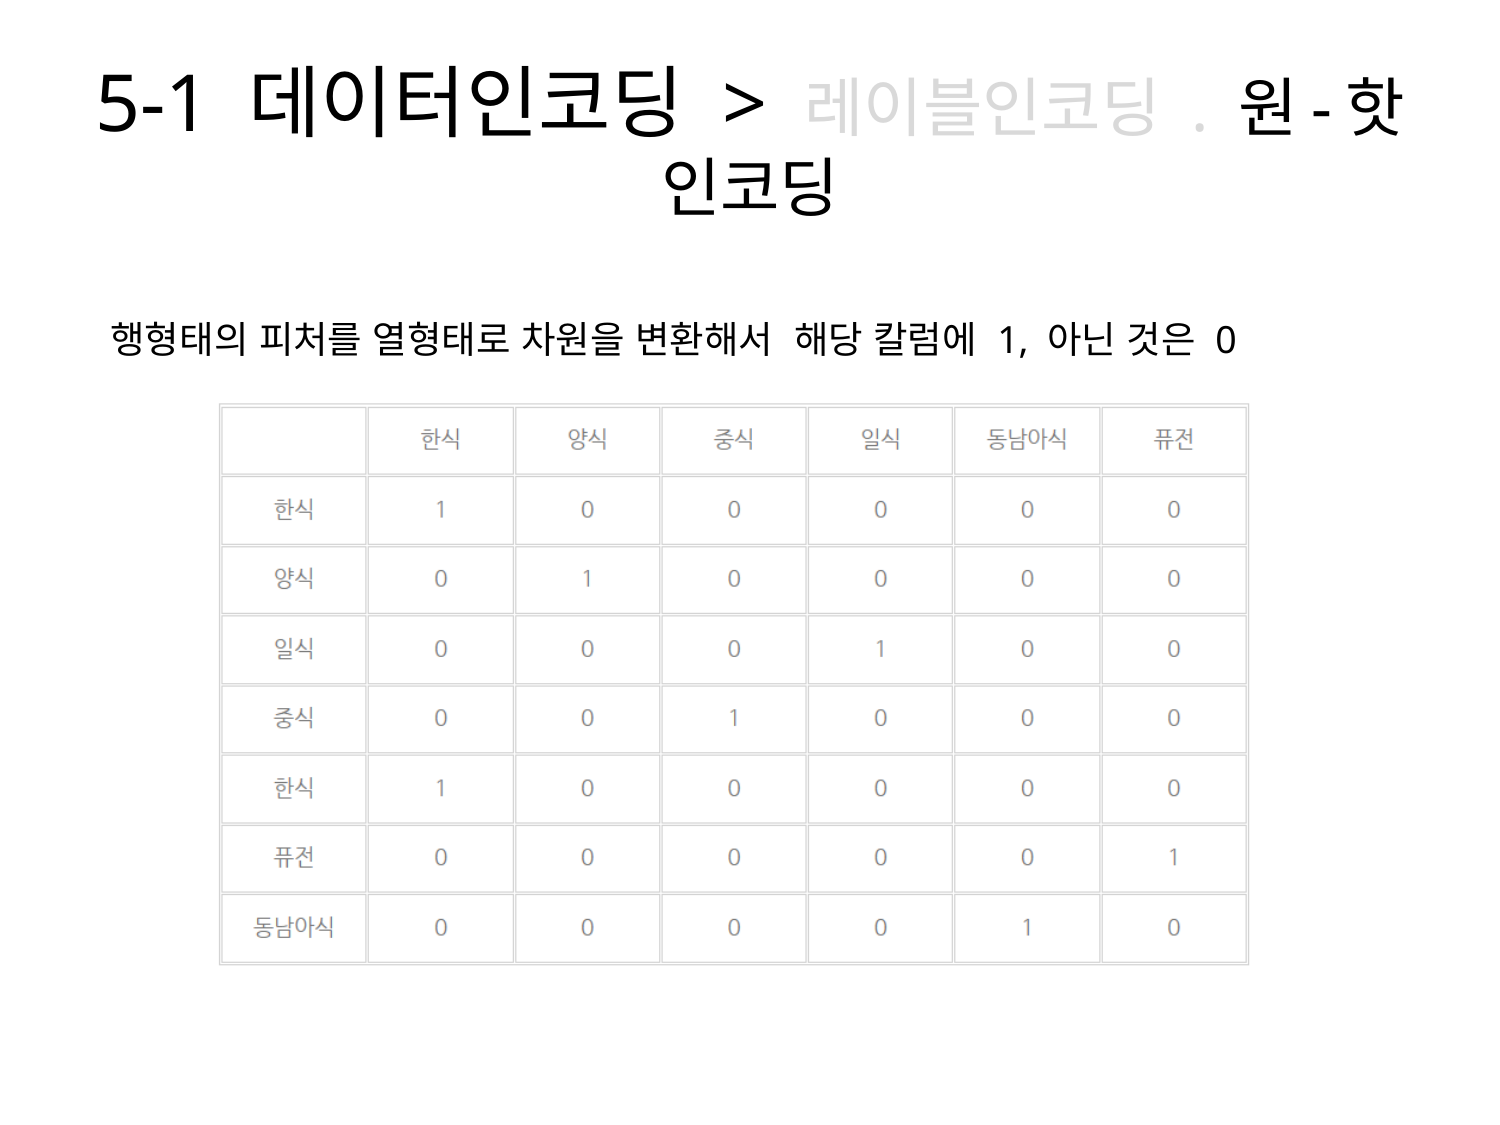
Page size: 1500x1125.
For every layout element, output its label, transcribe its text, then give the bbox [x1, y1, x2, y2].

picture [206, 392, 1260, 975]
text_box 행형태의 피처를 열형태로 차원을 변환해서 해당 칼럼에 1, 아닌 것은 0 [95, 309, 1252, 954]
title 5-1 데이터인코딩 > 레이블인코딩 . 원-핫 인코딩 [75, 45, 1425, 233]
